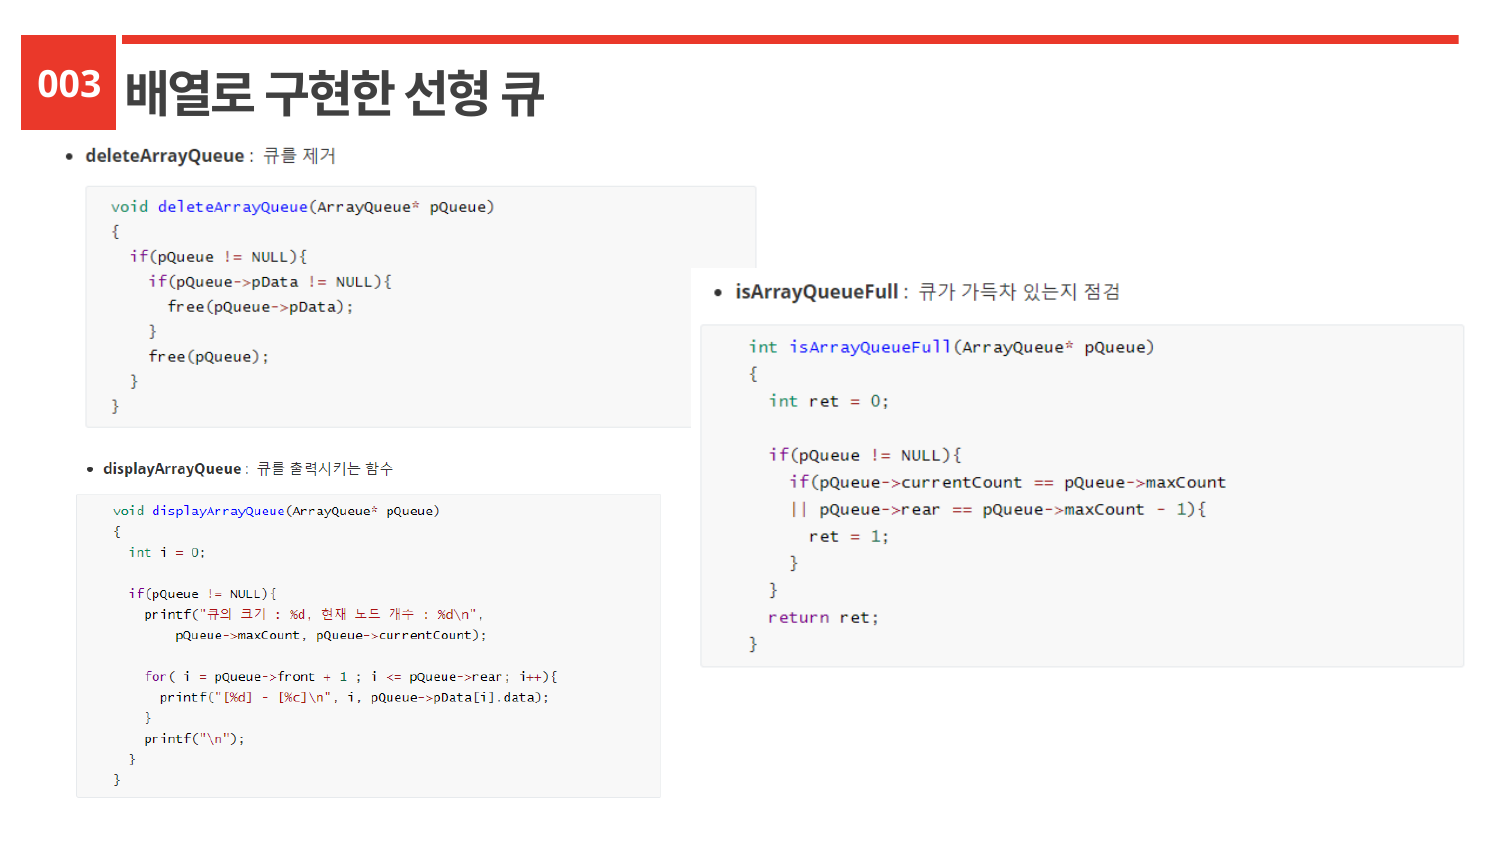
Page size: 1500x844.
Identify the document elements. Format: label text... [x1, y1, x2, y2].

text_box [120, 33, 1461, 46]
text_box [15, 35, 123, 130]
text_box 배열로 구현한 선형 큐 [126, 54, 691, 130]
picture [52, 136, 1495, 810]
